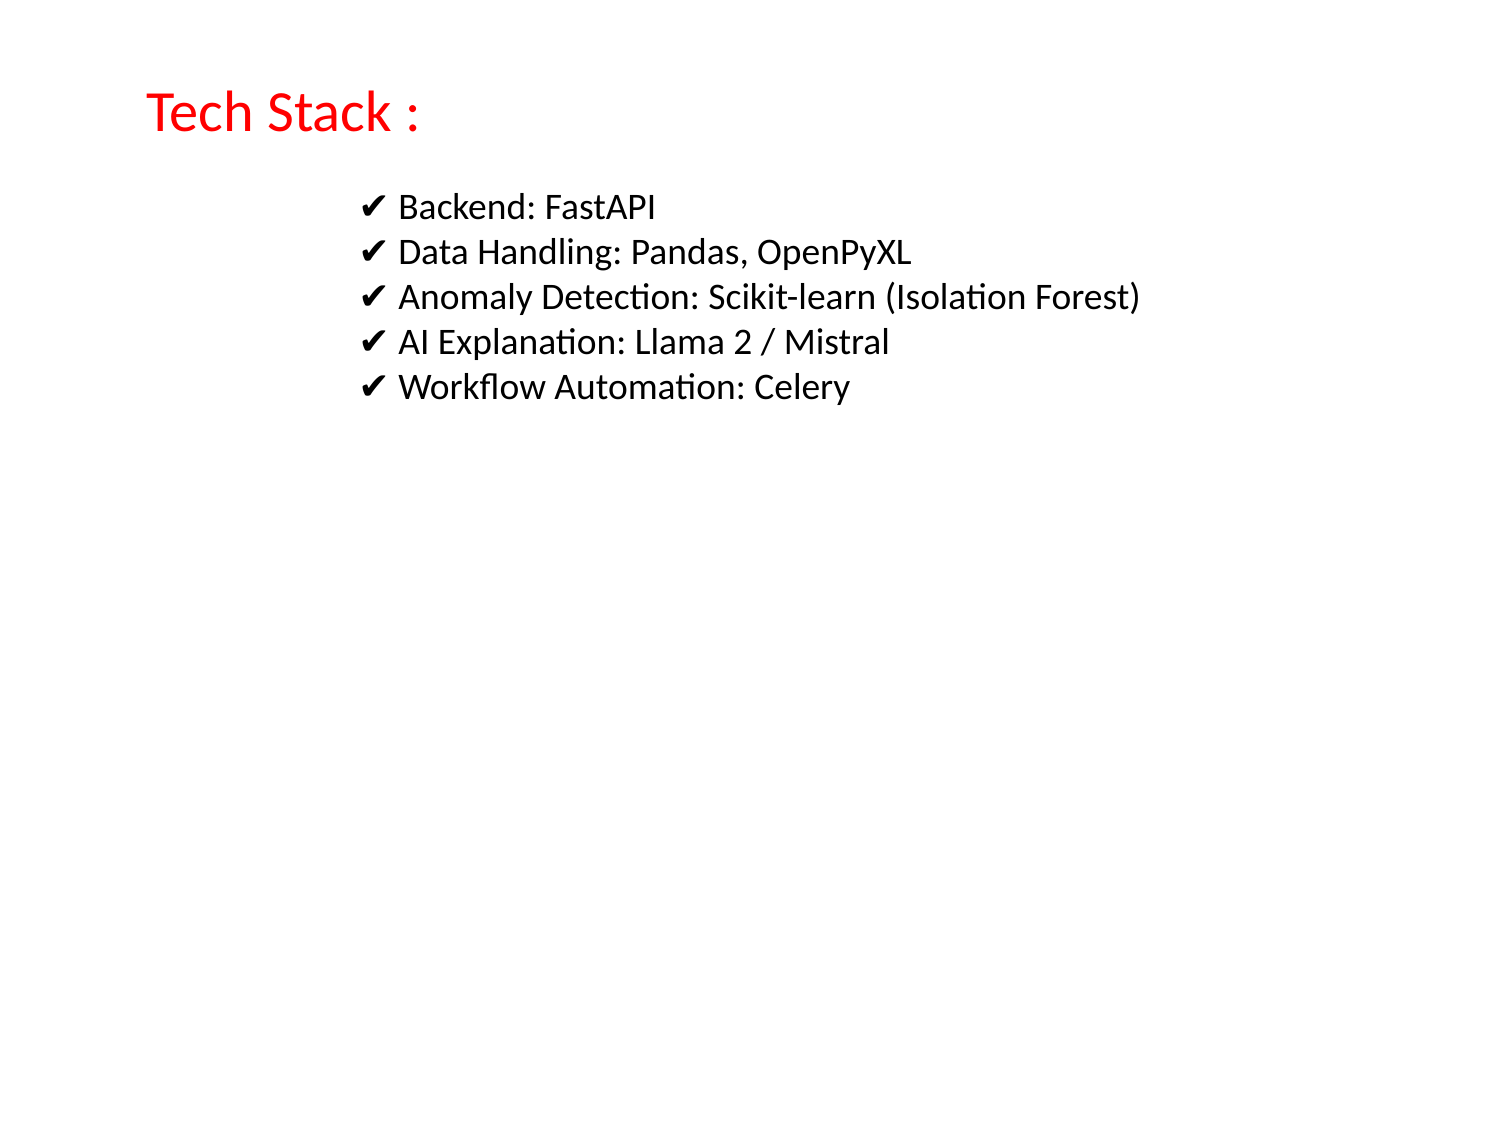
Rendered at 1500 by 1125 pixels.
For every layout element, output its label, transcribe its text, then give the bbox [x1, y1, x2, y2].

text_box ✔ Backend: FastAPI ✔ Data Handling: Pandas, OpenPyXL ✔ Anomaly Detection: Scikit-learn (Isolation Forest) ✔ AI Explanation: Llama 2 / Mistral ✔ Workflow Automation: Celery [343, 174, 1157, 415]
title Tech Stack : [0, 14, 959, 202]
